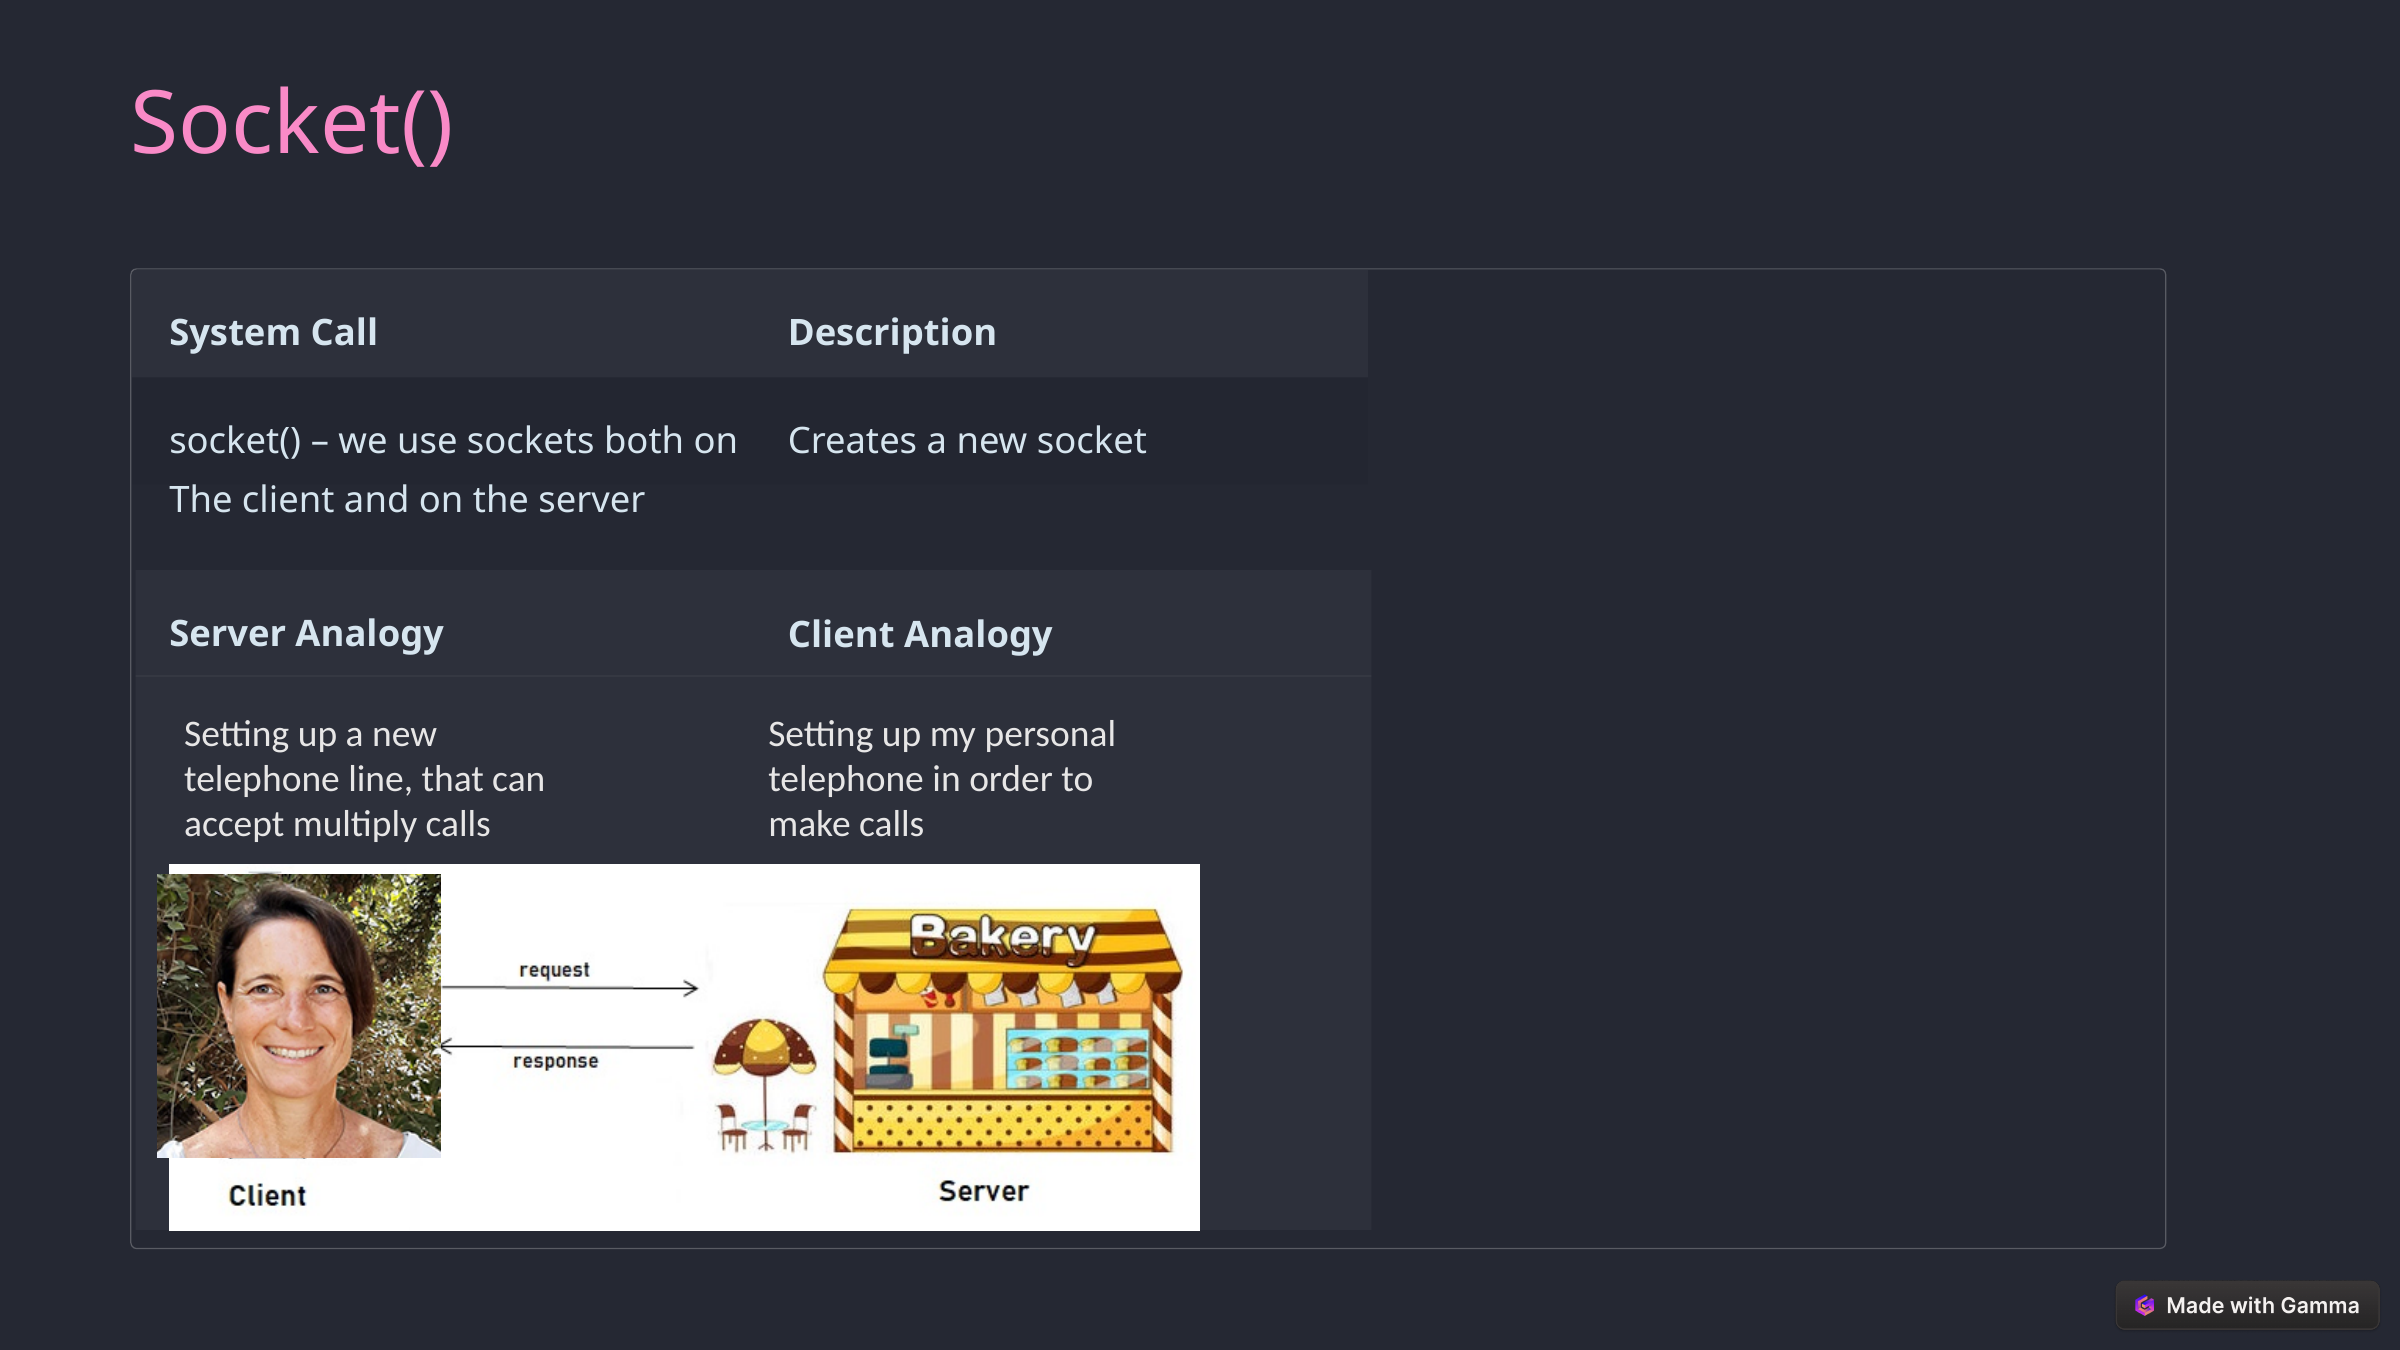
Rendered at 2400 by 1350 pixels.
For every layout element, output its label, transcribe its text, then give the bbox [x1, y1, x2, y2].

text_box [132, 270, 1368, 377]
text_box Setting up my personal telephone in order to make calls [753, 701, 1183, 851]
text_box [135, 569, 1372, 674]
text_box Creates a new socket [787, 401, 1331, 461]
text_box [132, 377, 1368, 485]
picture [2106, 1271, 2389, 1339]
text_box Client Analogy [787, 595, 1331, 656]
text_box Description [787, 293, 1331, 354]
picture [157, 864, 1200, 1231]
text_box socket() – we use sockets both on The client and on the server [169, 401, 712, 461]
text_box Socket() [130, 61, 1011, 172]
text_box System Call [169, 293, 712, 354]
text_box [135, 674, 1372, 1231]
text_box Server Analogy [169, 593, 712, 654]
text_box [130, 268, 2166, 1249]
text_box Setting up a new telephone line, that can accept multiply calls [169, 701, 599, 851]
